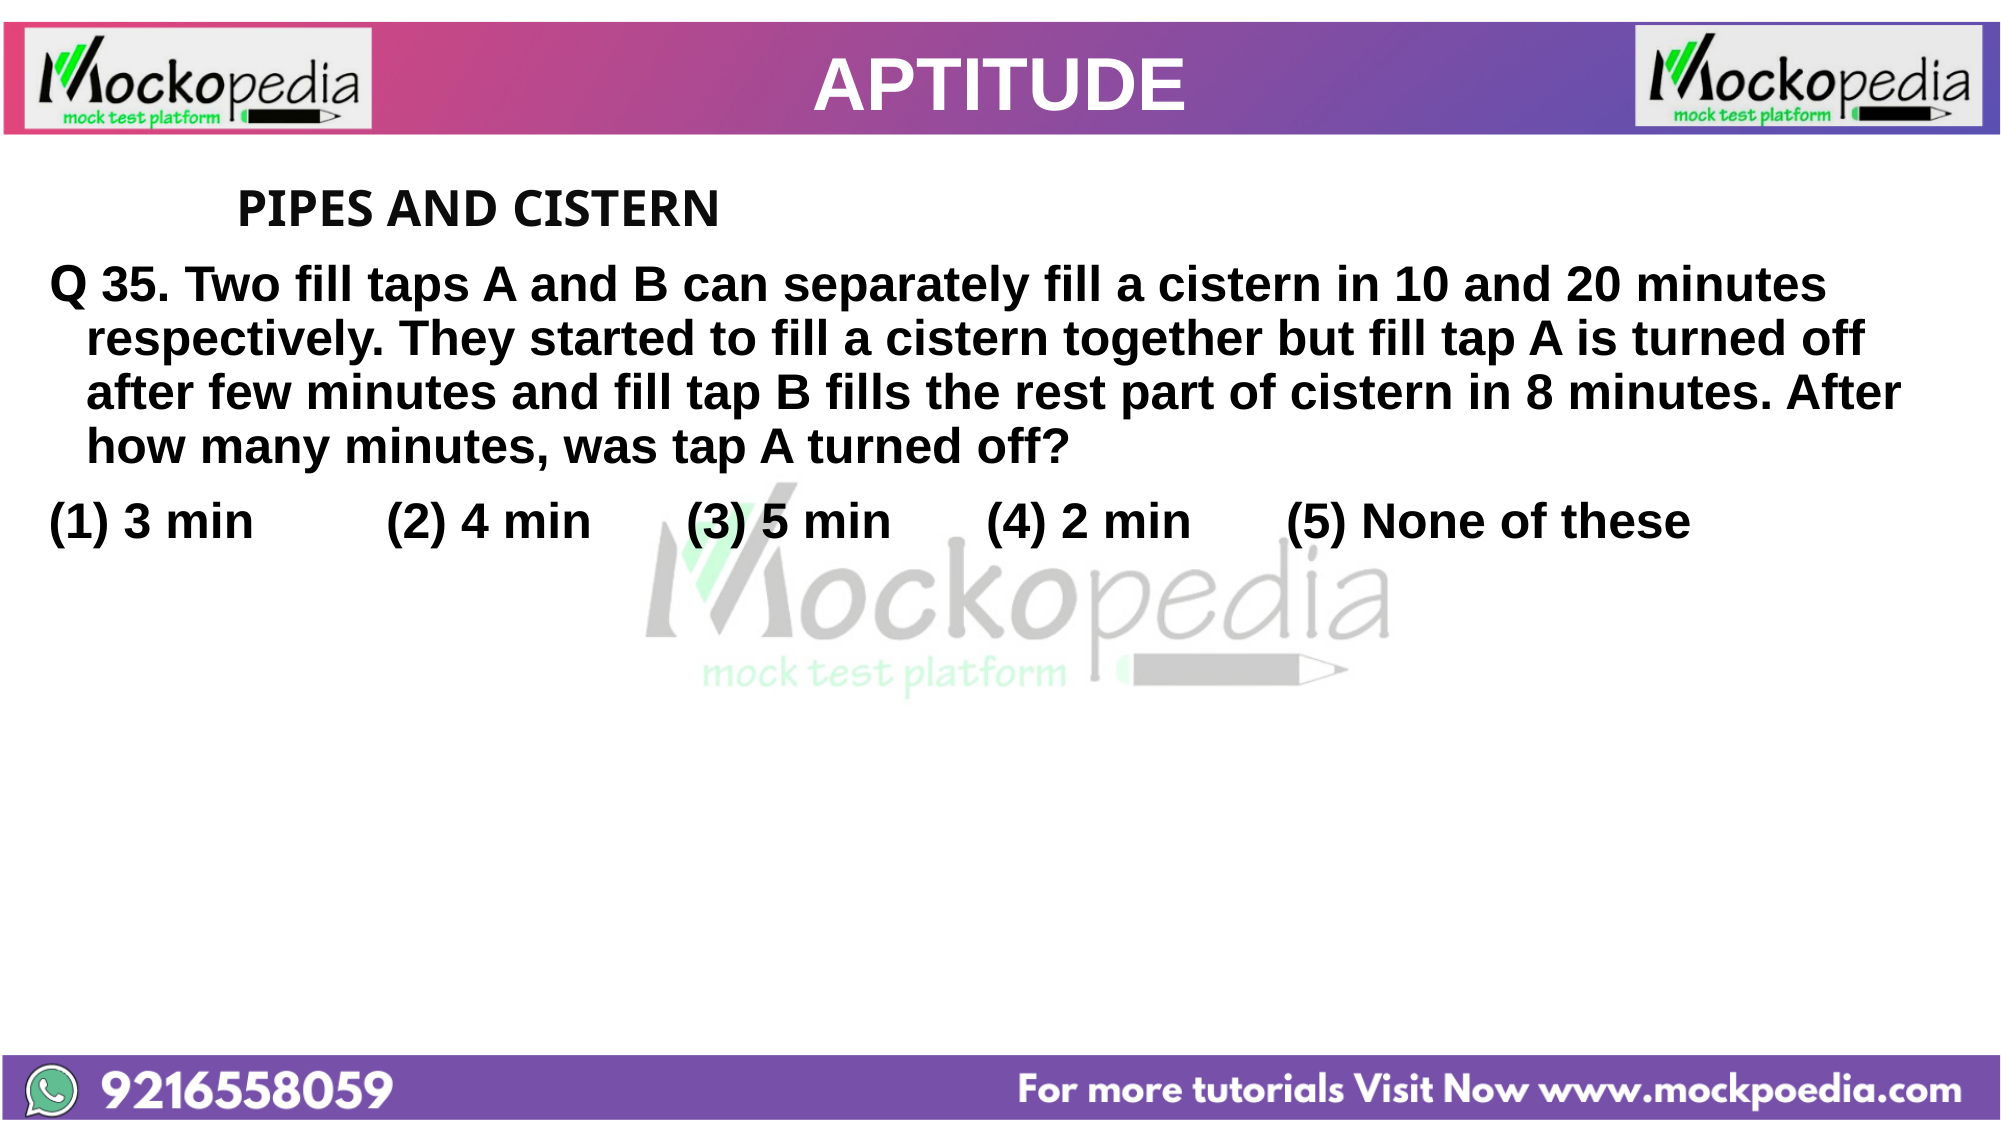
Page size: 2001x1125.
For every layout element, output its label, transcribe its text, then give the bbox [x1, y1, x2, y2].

list PIPES AND CISTERN Q 35. Two fill taps A and B can separately fill a cistern in 10 and 20 minutes respectively. They started to fill a cistern together but fill tap A is turned off after few minutes and fill tap B fills the rest part of cistern in 8 minutes. After how many minutes, was tap A turned off? (1) 3 min (2) 4 min (3) 5 min (4) 2 min (5) None of these [33, 175, 1959, 1053]
picture [0, 0, 2001, 1125]
title APTITUDE [41, 31, 1959, 142]
